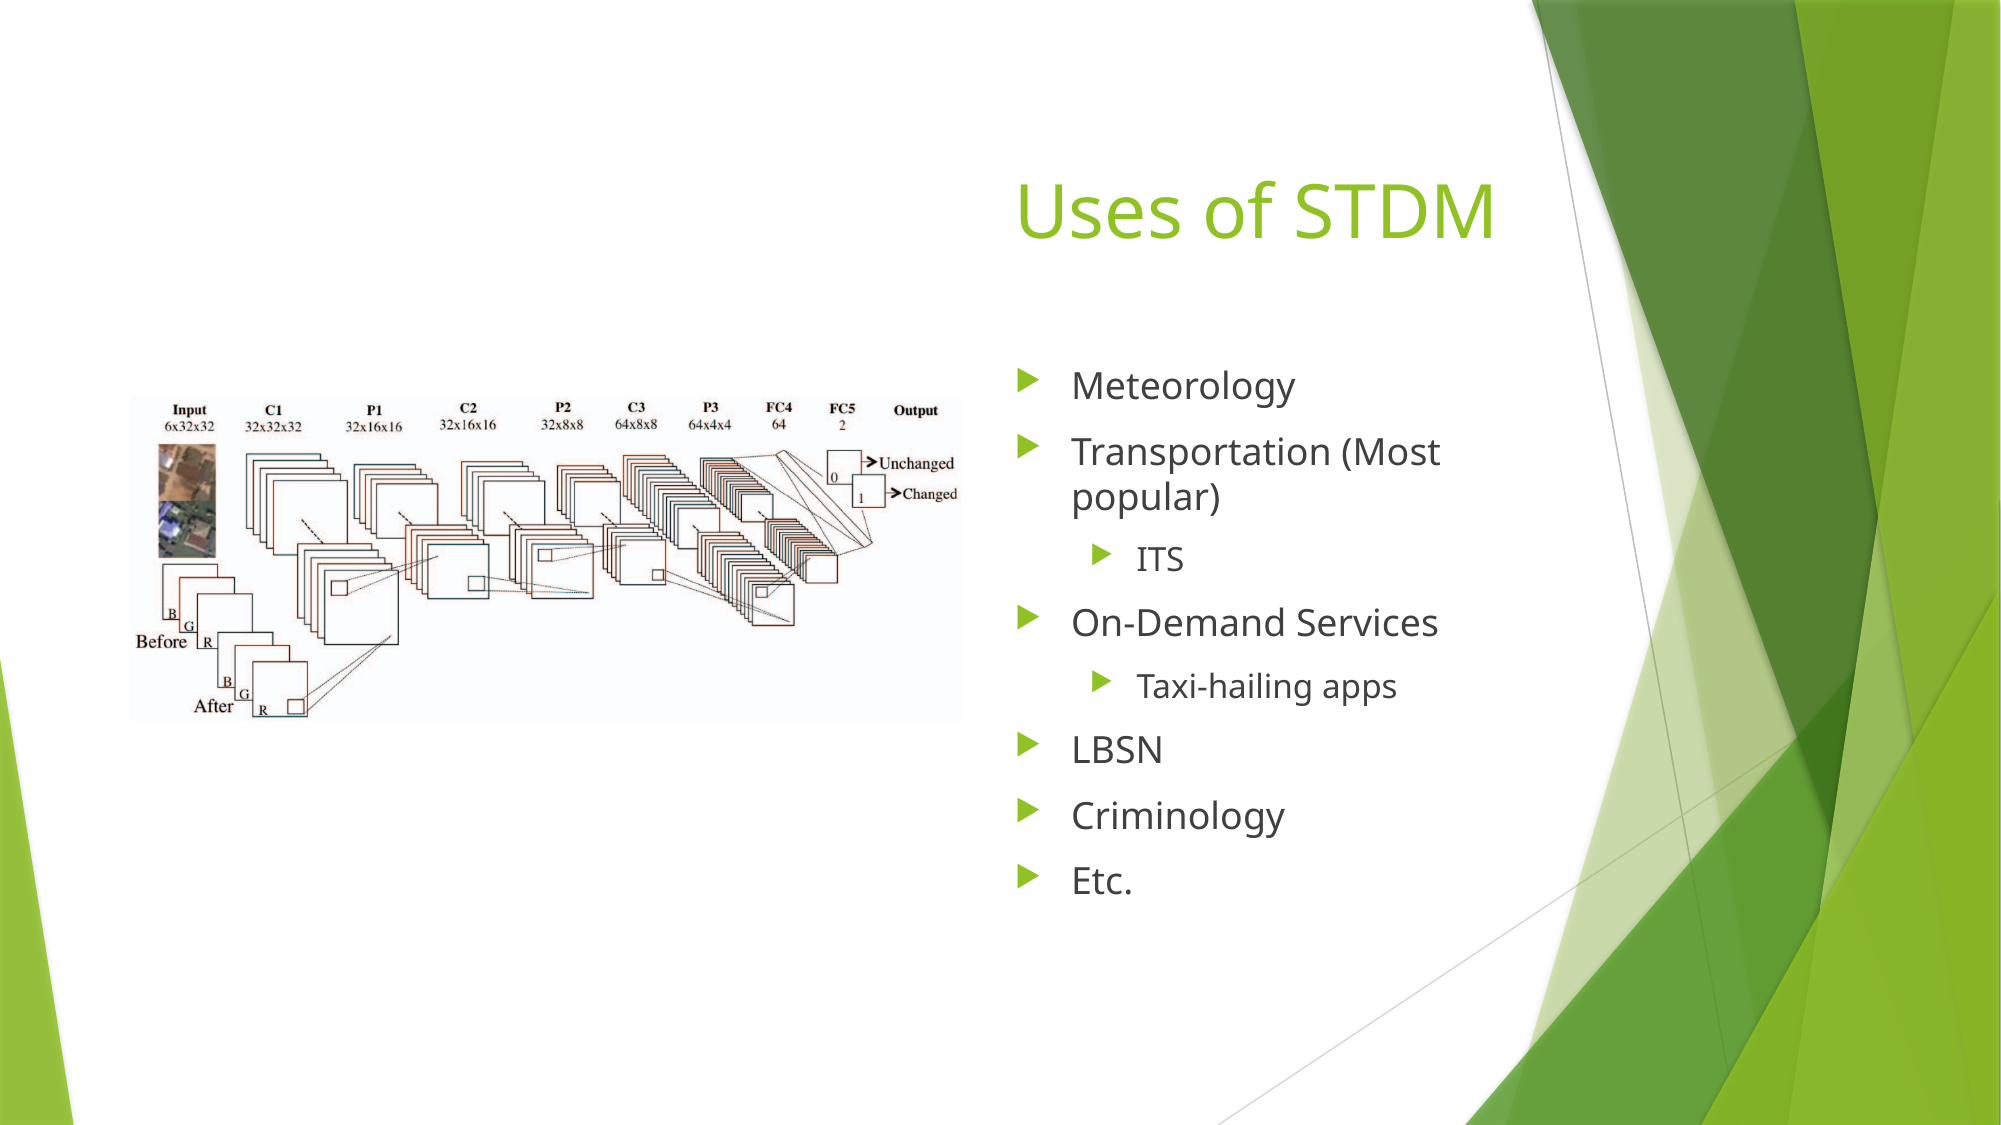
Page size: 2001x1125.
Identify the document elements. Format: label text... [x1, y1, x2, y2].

title Uses of STDM [999, 99, 1522, 317]
picture [130, 396, 963, 727]
list Meteorology Transportation (Most popular) ITS On-Demand Services Taxi-hailing apps LBSN Criminology Etc. [999, 354, 1521, 992]
